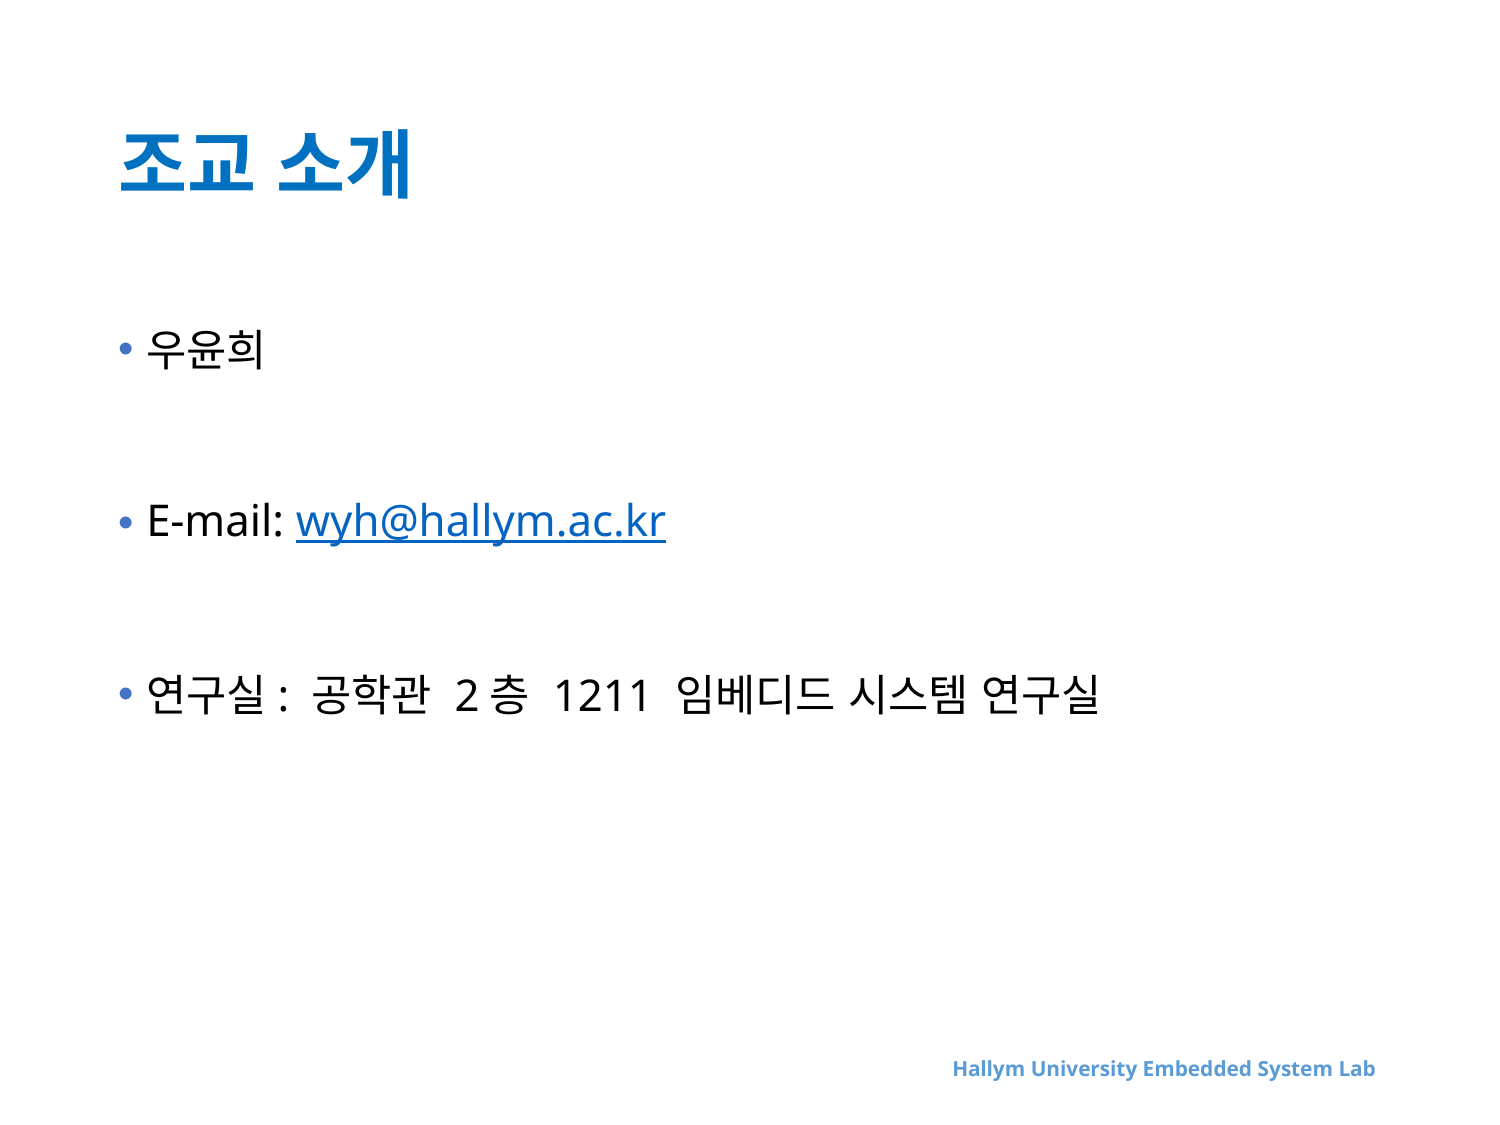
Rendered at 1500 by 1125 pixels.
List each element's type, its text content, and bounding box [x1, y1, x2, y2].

title 조교 소개 [103, 59, 1397, 278]
list 우윤희 E-mail: wyh@hallym.ac.kr 연구실: 공학관 2층 1211 임베디드 시스템 연구실 [103, 299, 1397, 1014]
footer Hallym University Embedded System Lab [876, 1039, 1452, 1100]
